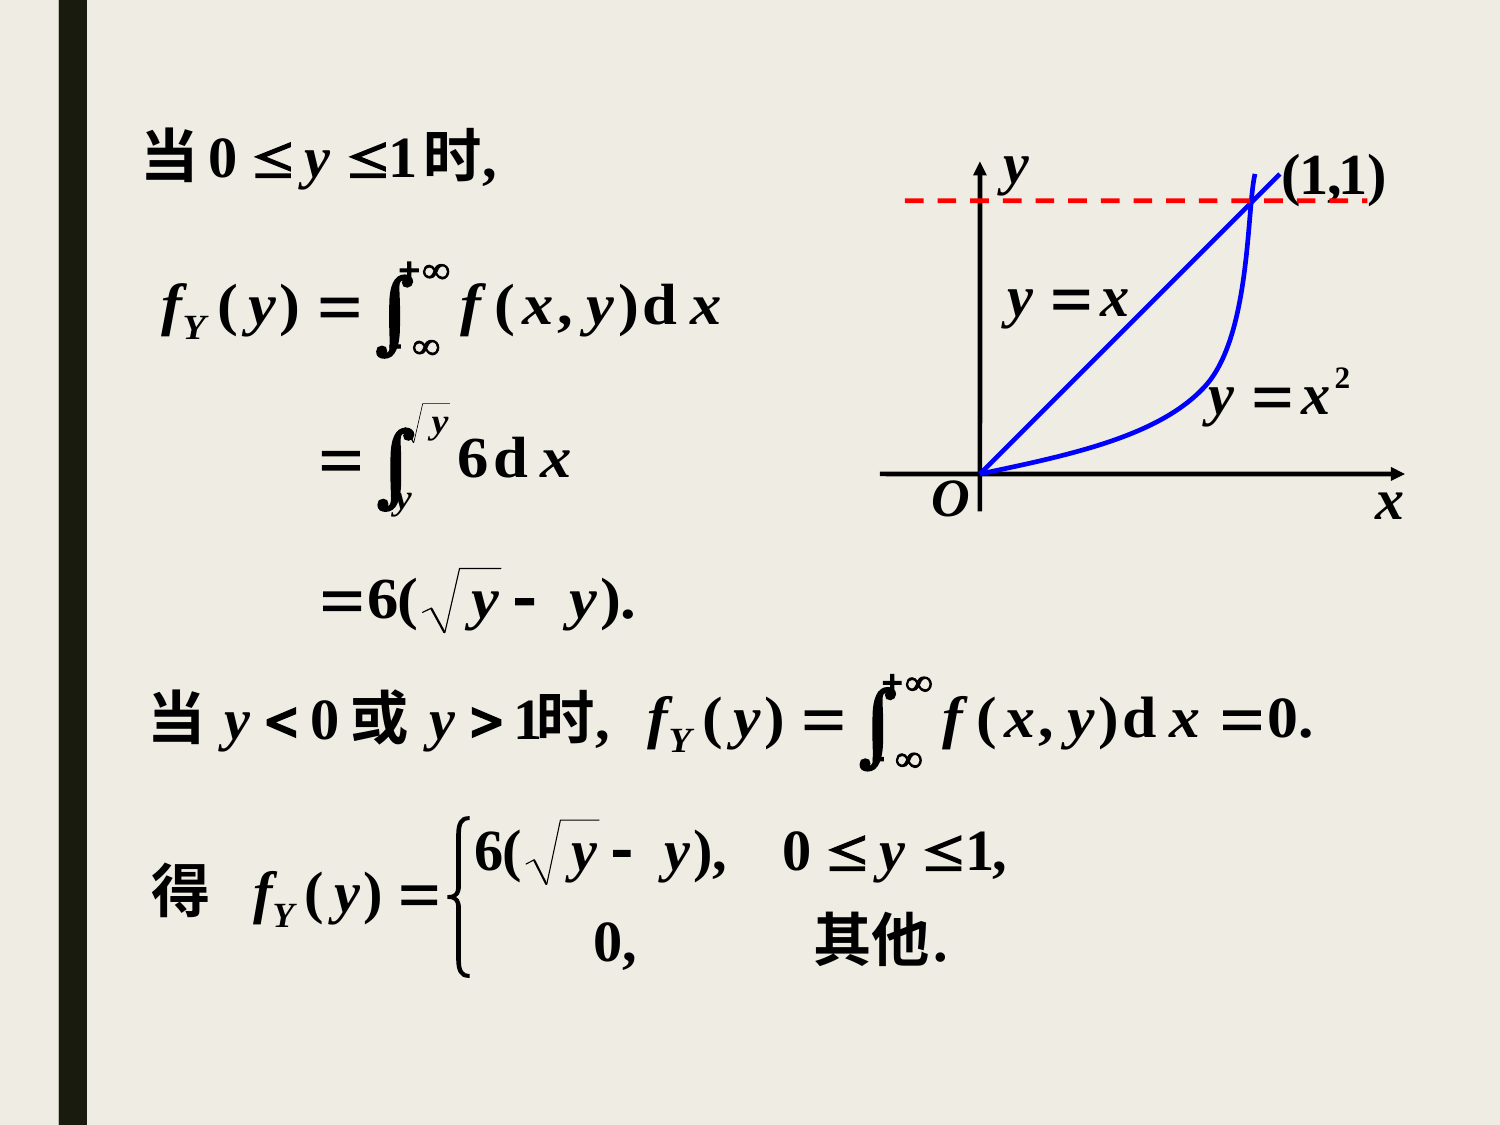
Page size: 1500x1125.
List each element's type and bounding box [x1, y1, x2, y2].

text_box [145, 247, 727, 363]
text_box [149, 812, 1011, 982]
text_box [313, 562, 638, 640]
text_box [149, 687, 613, 759]
text_box [631, 660, 1316, 775]
text_box [312, 398, 577, 522]
text_box [142, 124, 499, 196]
text_box [879, 148, 1409, 526]
